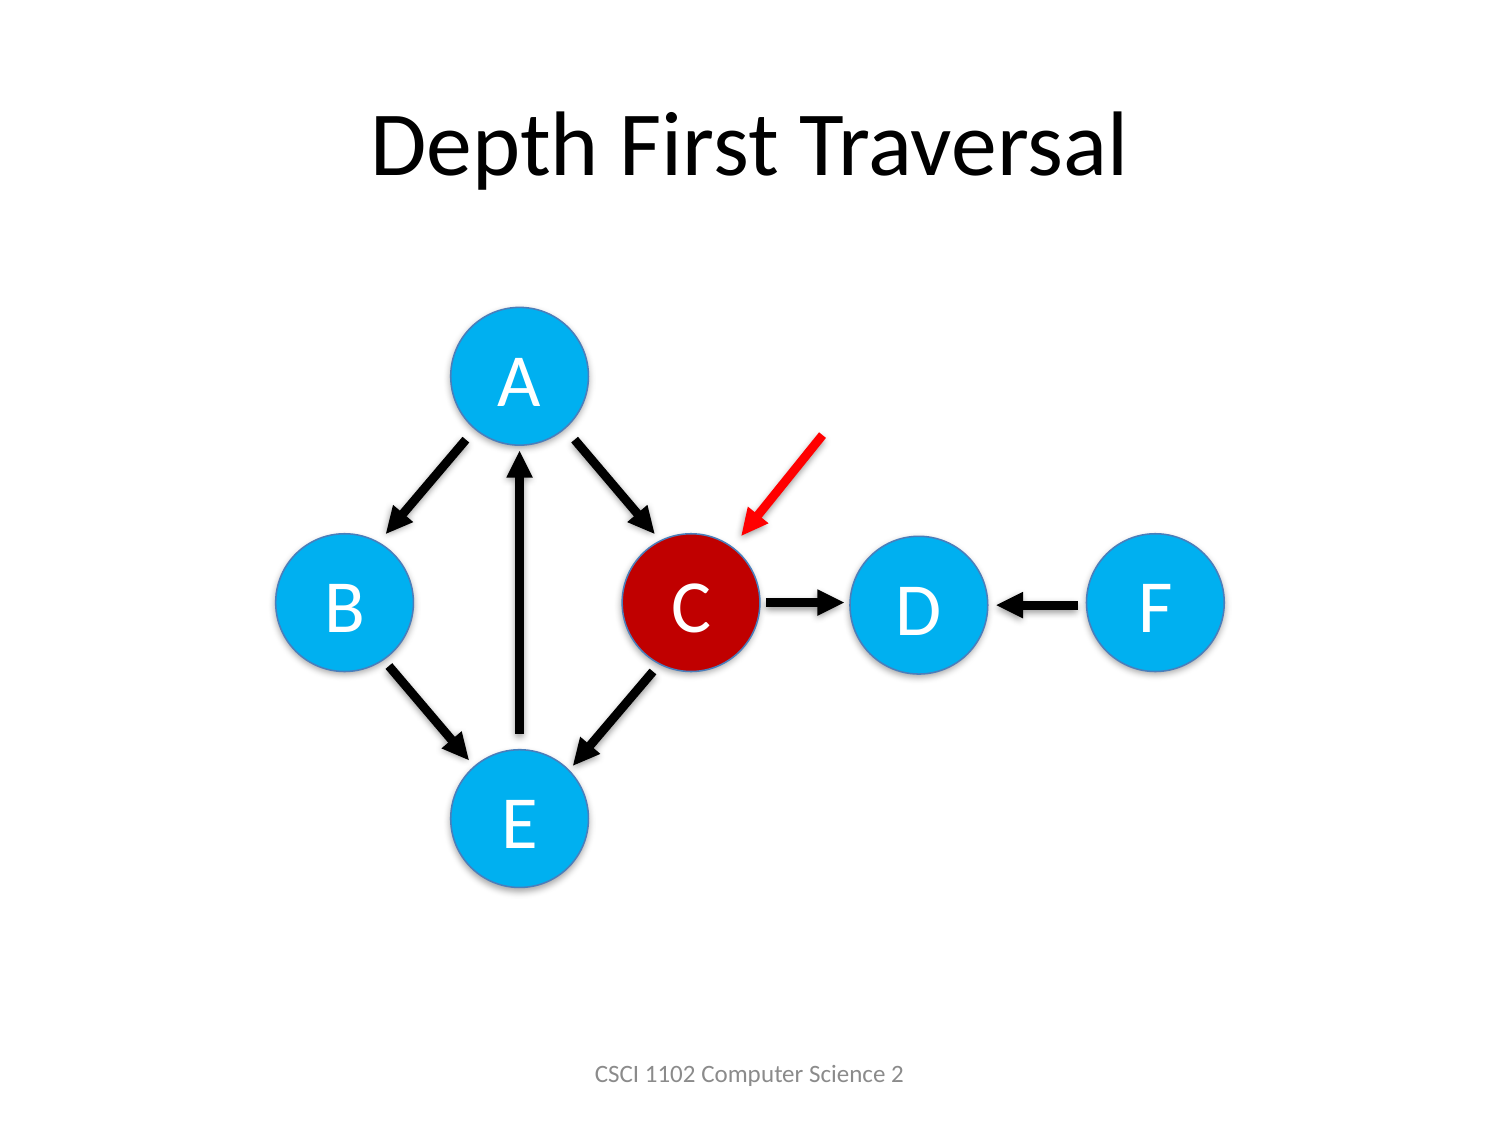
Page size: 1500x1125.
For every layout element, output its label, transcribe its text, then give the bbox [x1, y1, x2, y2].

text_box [275, 307, 1225, 888]
title Depth First Traversal [75, 45, 1425, 233]
footer CSCI 1102 Computer Science 2 [512, 1042, 988, 1103]
